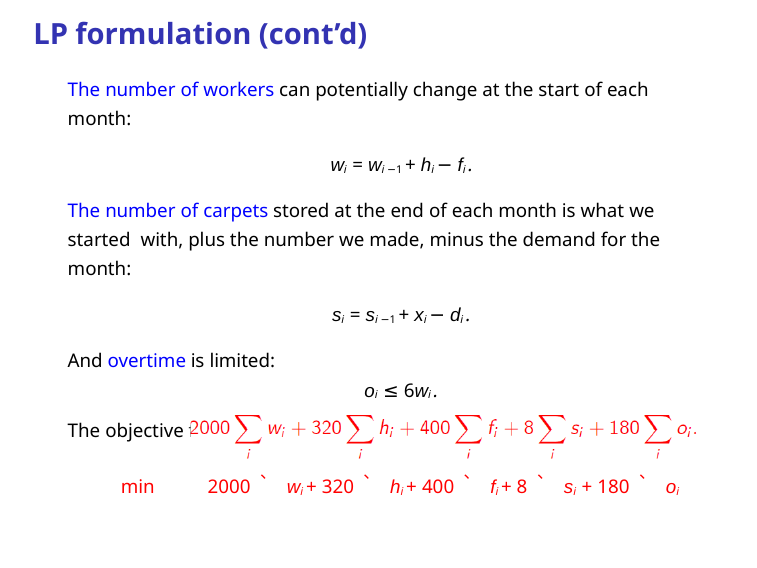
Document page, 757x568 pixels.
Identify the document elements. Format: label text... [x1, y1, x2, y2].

picture [190, 408, 699, 465]
text_box The number of workers can potentially change at the start of each month: wi = wi −1 + hi − fi . The number of carpets stored at the end of each month is what we started with, plus the number we made, minus the demand for the month: si = si −1 + xi − di . And overtime is limited: oi ≤ 6wi . The objective function is to minimize the total cost: min 2000 、 wi + 320 、 hi + 400 、 fi + 8 、 si + 180 、 oi [65, 71, 704, 500]
title LP formulation (cont’d) [31, 21, 704, 117]
